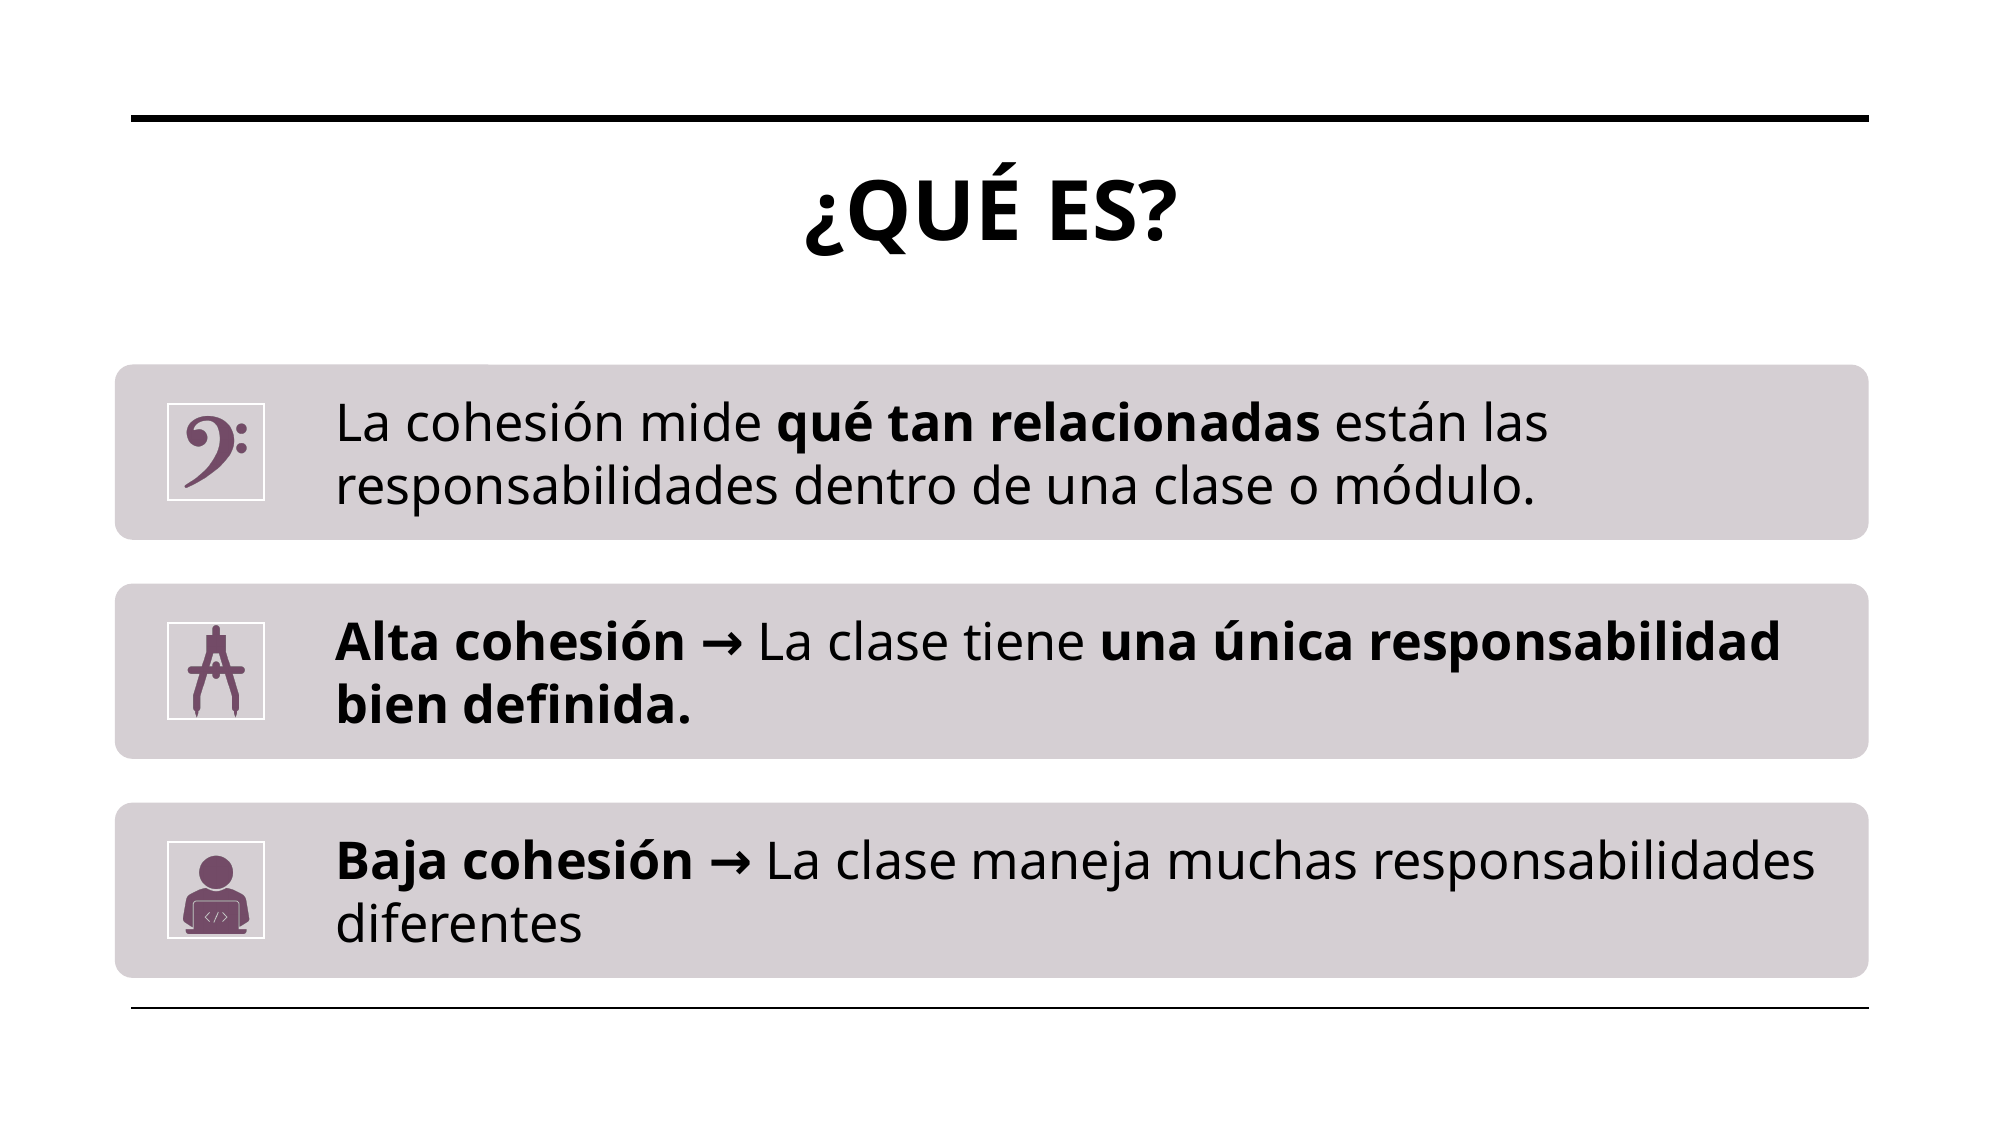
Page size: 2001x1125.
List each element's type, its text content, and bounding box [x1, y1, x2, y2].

title ¿Qué es? [114, 149, 1869, 364]
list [114, 364, 1869, 978]
